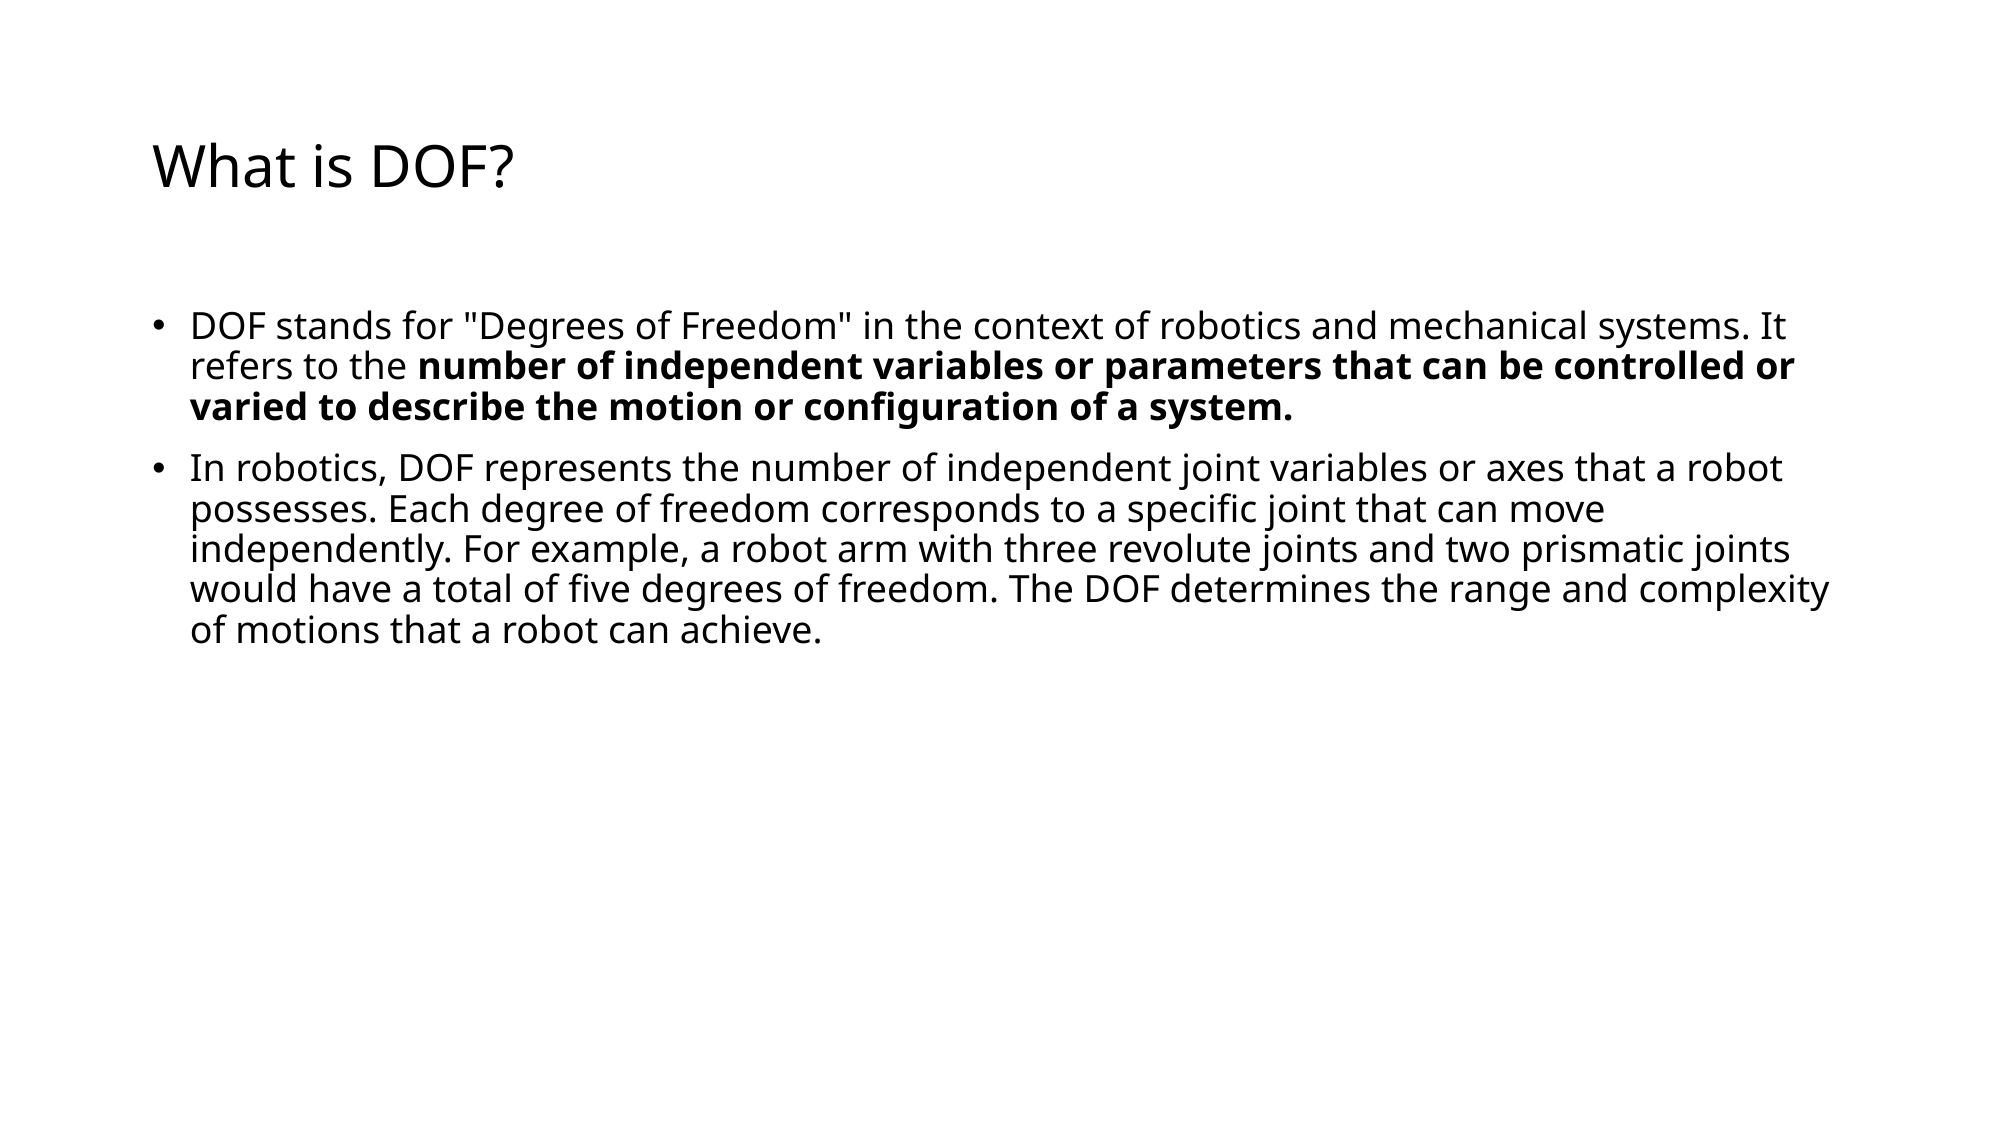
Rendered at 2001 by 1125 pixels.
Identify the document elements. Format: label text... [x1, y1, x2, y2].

list DOF stands for "Degrees of Freedom" in the context of robotics and mechanical systems. It refers to the number of independent variables or parameters that can be controlled or varied to describe the motion or configuration of a system. In robotics, DOF represents the number of independent joint variables or axes that a robot possesses. Each degree of freedom corresponds to a specific joint that can move independently. For example, a robot arm with three revolute joints and two prismatic joints would have a total of five degrees of freedom. The DOF determines the range and complexity of motions that a robot can achieve. [137, 299, 1863, 1014]
title What is DOF? [137, 59, 1863, 278]
